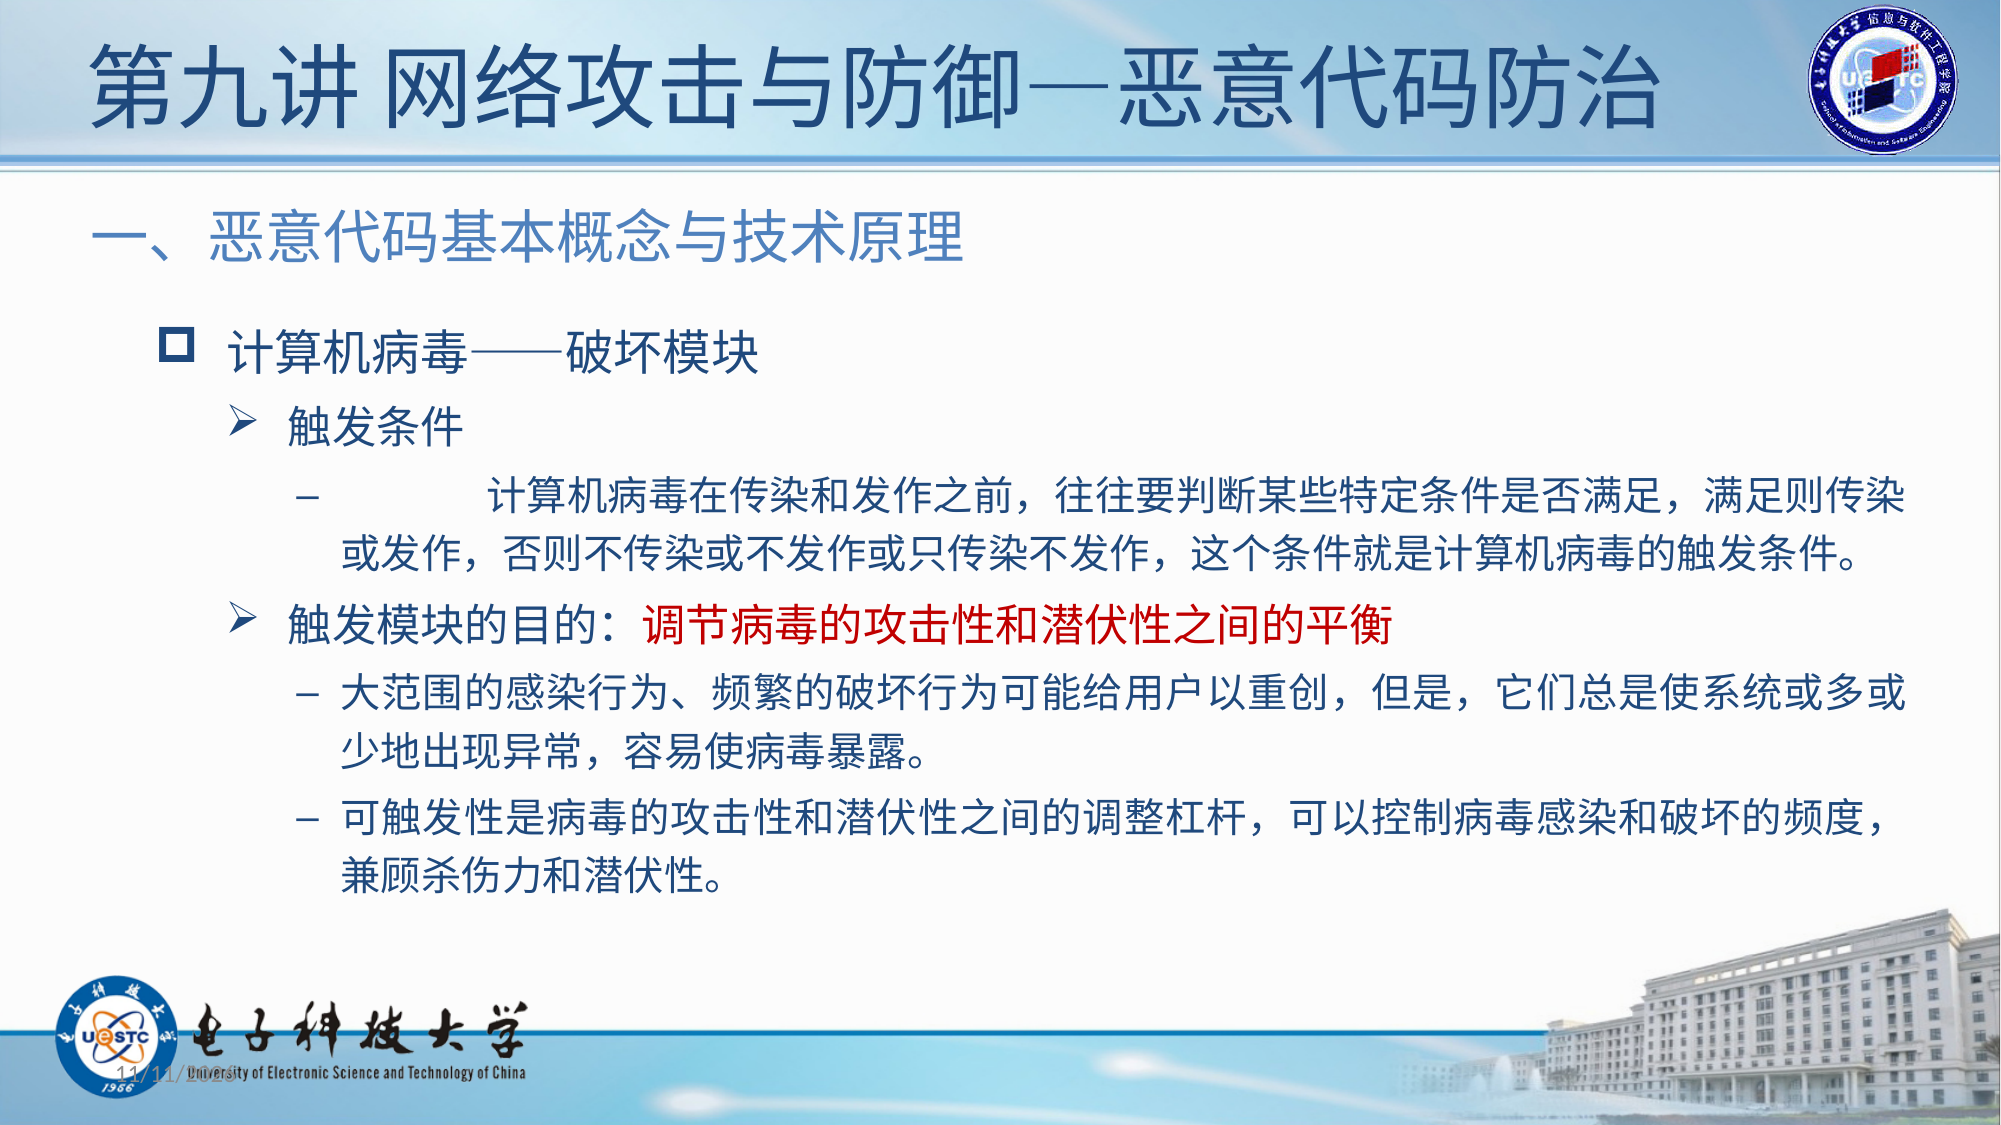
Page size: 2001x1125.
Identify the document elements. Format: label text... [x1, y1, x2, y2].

text_box 一、恶意代码基本概念与技术原理 [75, 192, 980, 278]
title 第九讲 网络攻击与防御—恶意代码防治 [70, 12, 1725, 159]
list 计算机病毒——破坏模块 触发条件 计算机病毒在传染和发作之前，往往要判断某些特定条件是否满足，满足则传染或发作，否则不传染或不发作或只传染不发作，这个条件就是计算机病毒的触发条件。 触发模块的目的：调节病毒的攻击性和潜伏性之间的平衡 大范围的感染行为、频繁的破坏行为可能给用户以重创，但是，它们总是使系统或多或少地出现异常，容易使病毒暴露。 可触发性是病毒的攻击性和潜伏性之间的调整杠杆，可以控制病毒感染和破坏的频度，兼顾杀伤力和潜伏性。 [70, 302, 1922, 965]
picture [0, 0, 2001, 1125]
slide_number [99, 1042, 567, 1103]
